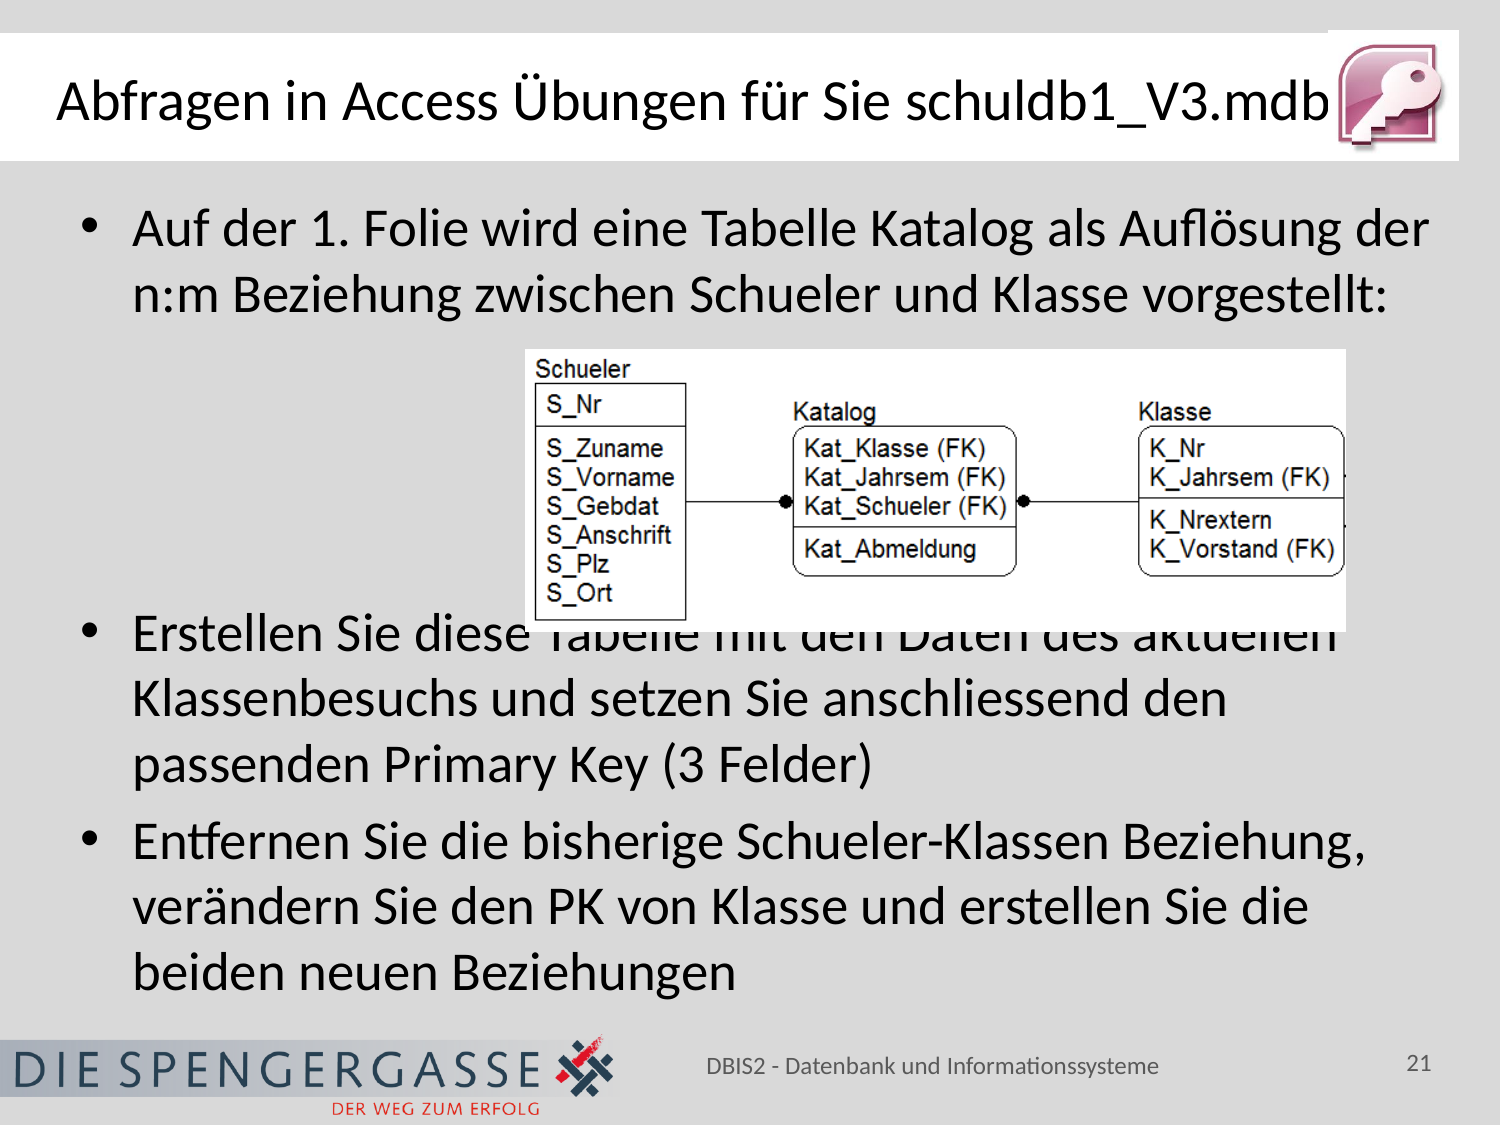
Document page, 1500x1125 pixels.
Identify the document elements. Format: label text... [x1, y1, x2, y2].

title Abfragen in Access Übungen für Sie schuldb1_V3.mdb [0, 33, 1324, 161]
picture [525, 349, 1346, 632]
footer DBIS2 - Datenbank und Informationssysteme [655, 1035, 1176, 1095]
list Auf der 1. Folie wird eine Tabelle Katalog als Auflösung der n:m Beziehung zwischen Schueler und Klasse vorgestellt: Erstellen Sie diese Tabelle mit den Daten des aktuellen Klassenbesuchs und setzen Sie anschliessend den passenden Primary Key (3 Felder) Entfernen Sie die bisherige Schueler-Klassen Beziehung, verändern Sie den PK von Klasse und erstellen Sie die beiden neuen Beziehungen [64, 184, 1447, 1059]
picture [0, 1034, 621, 1119]
slide_number 21 [1358, 1031, 1447, 1092]
picture [1328, 30, 1459, 162]
